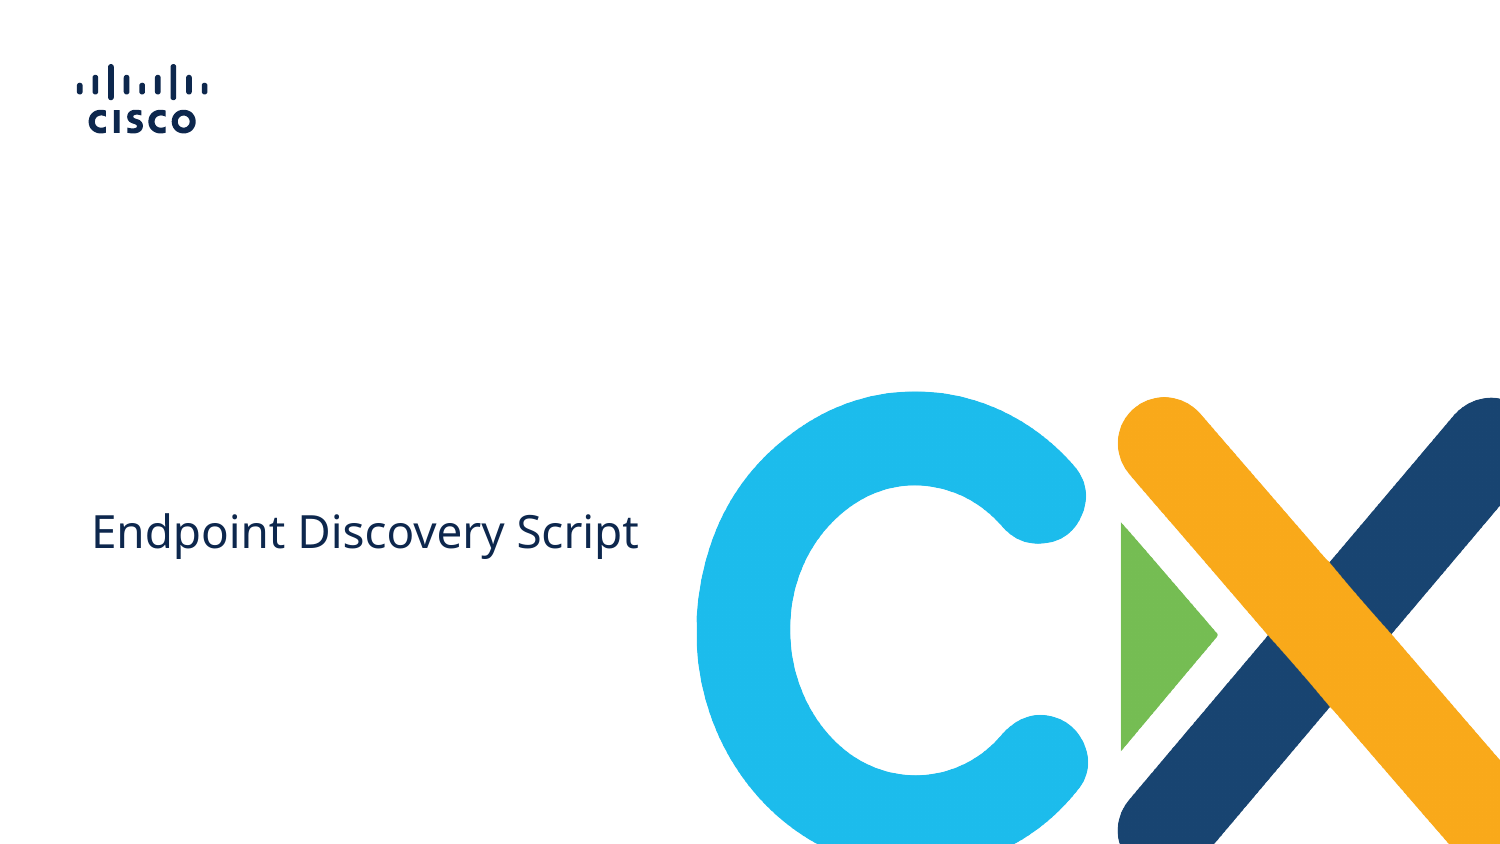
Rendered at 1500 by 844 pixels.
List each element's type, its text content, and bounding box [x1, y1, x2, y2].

picture [661, 306, 1500, 844]
list Endpoint Discovery Script [76, 499, 795, 549]
